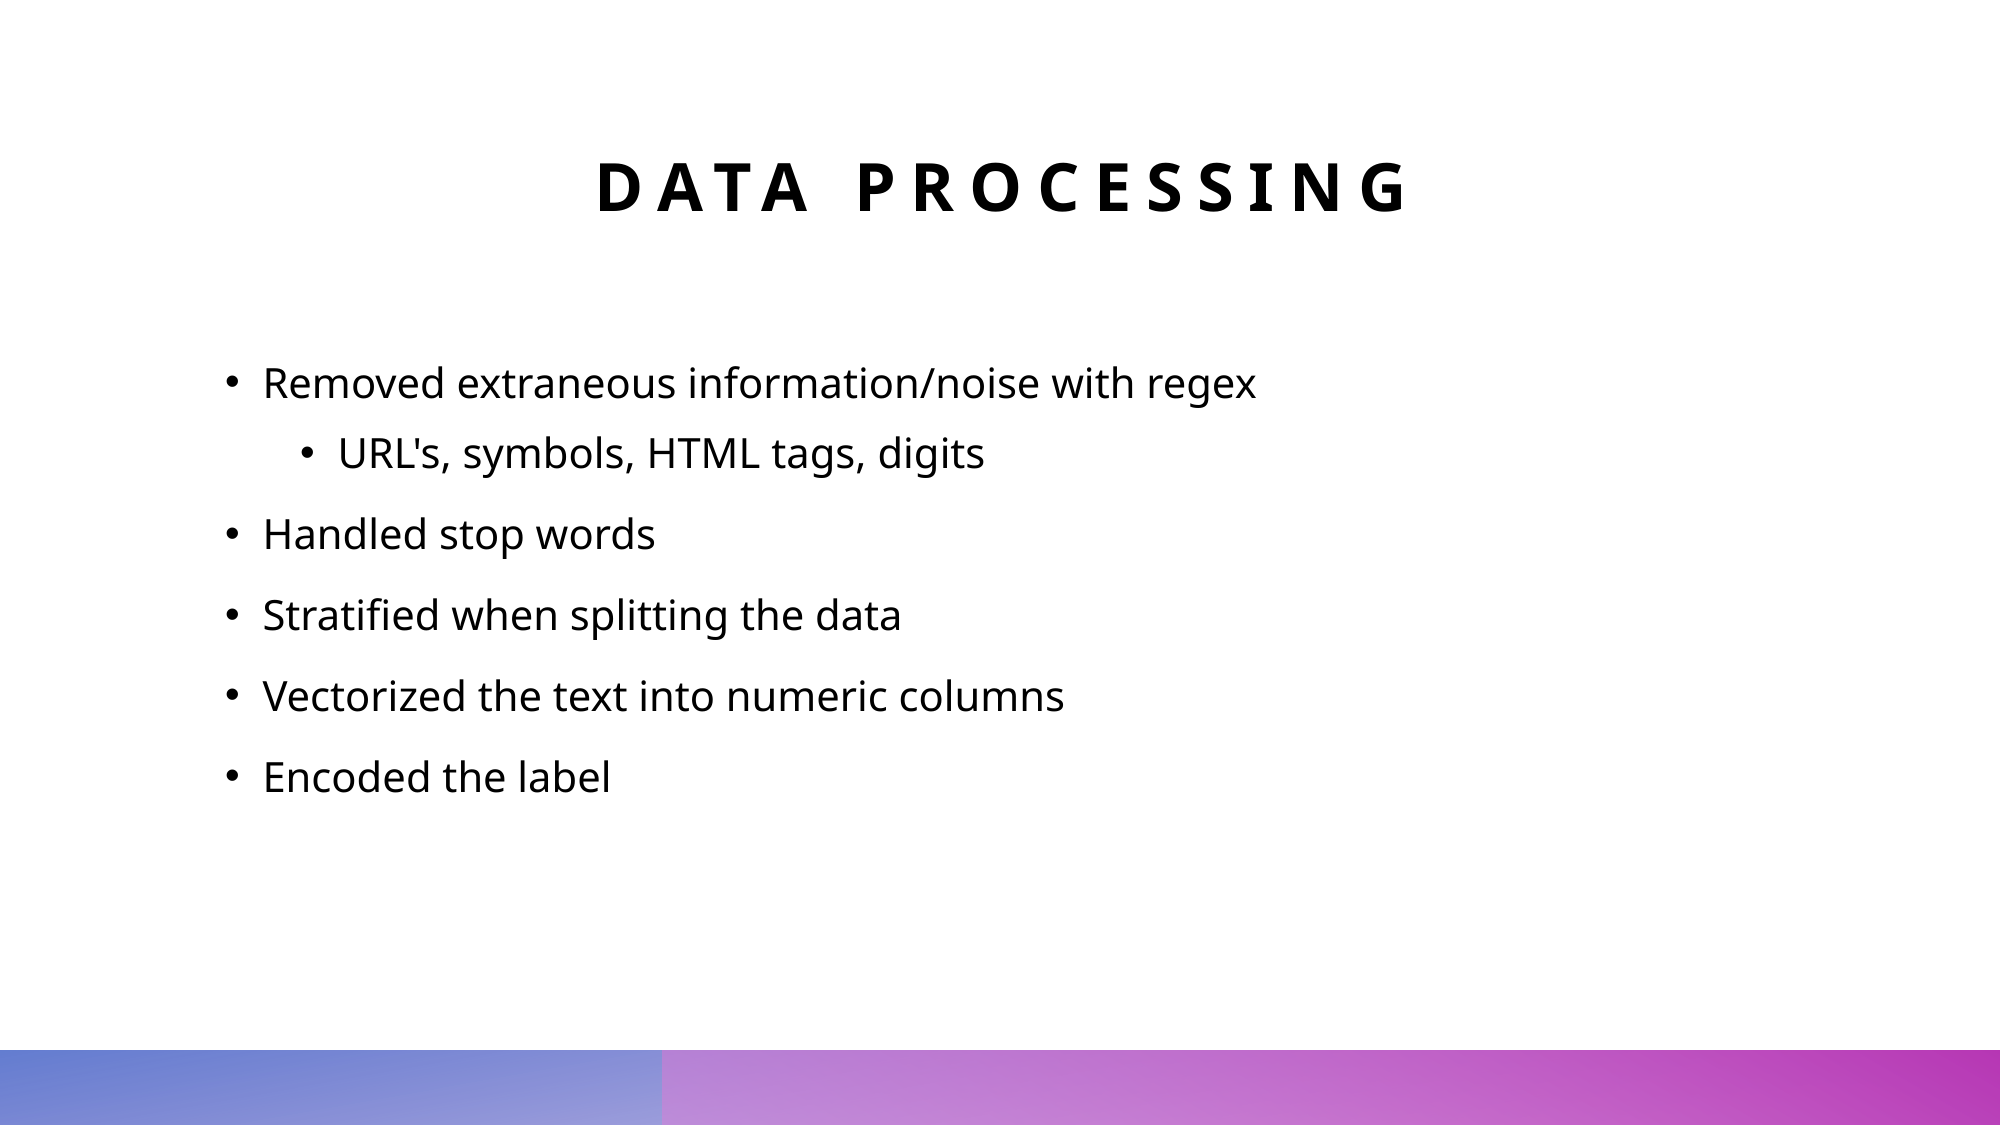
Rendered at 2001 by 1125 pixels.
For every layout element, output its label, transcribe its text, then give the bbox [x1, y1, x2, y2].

text_box Data Processing [0, 138, 2000, 225]
list Removed extraneous information/noise with regex URL's, symbols, HTML tags, digits Handled stop words Stratified when splitting the data Vectorized the text into numeric columns Encoded the label [225, 346, 1905, 996]
